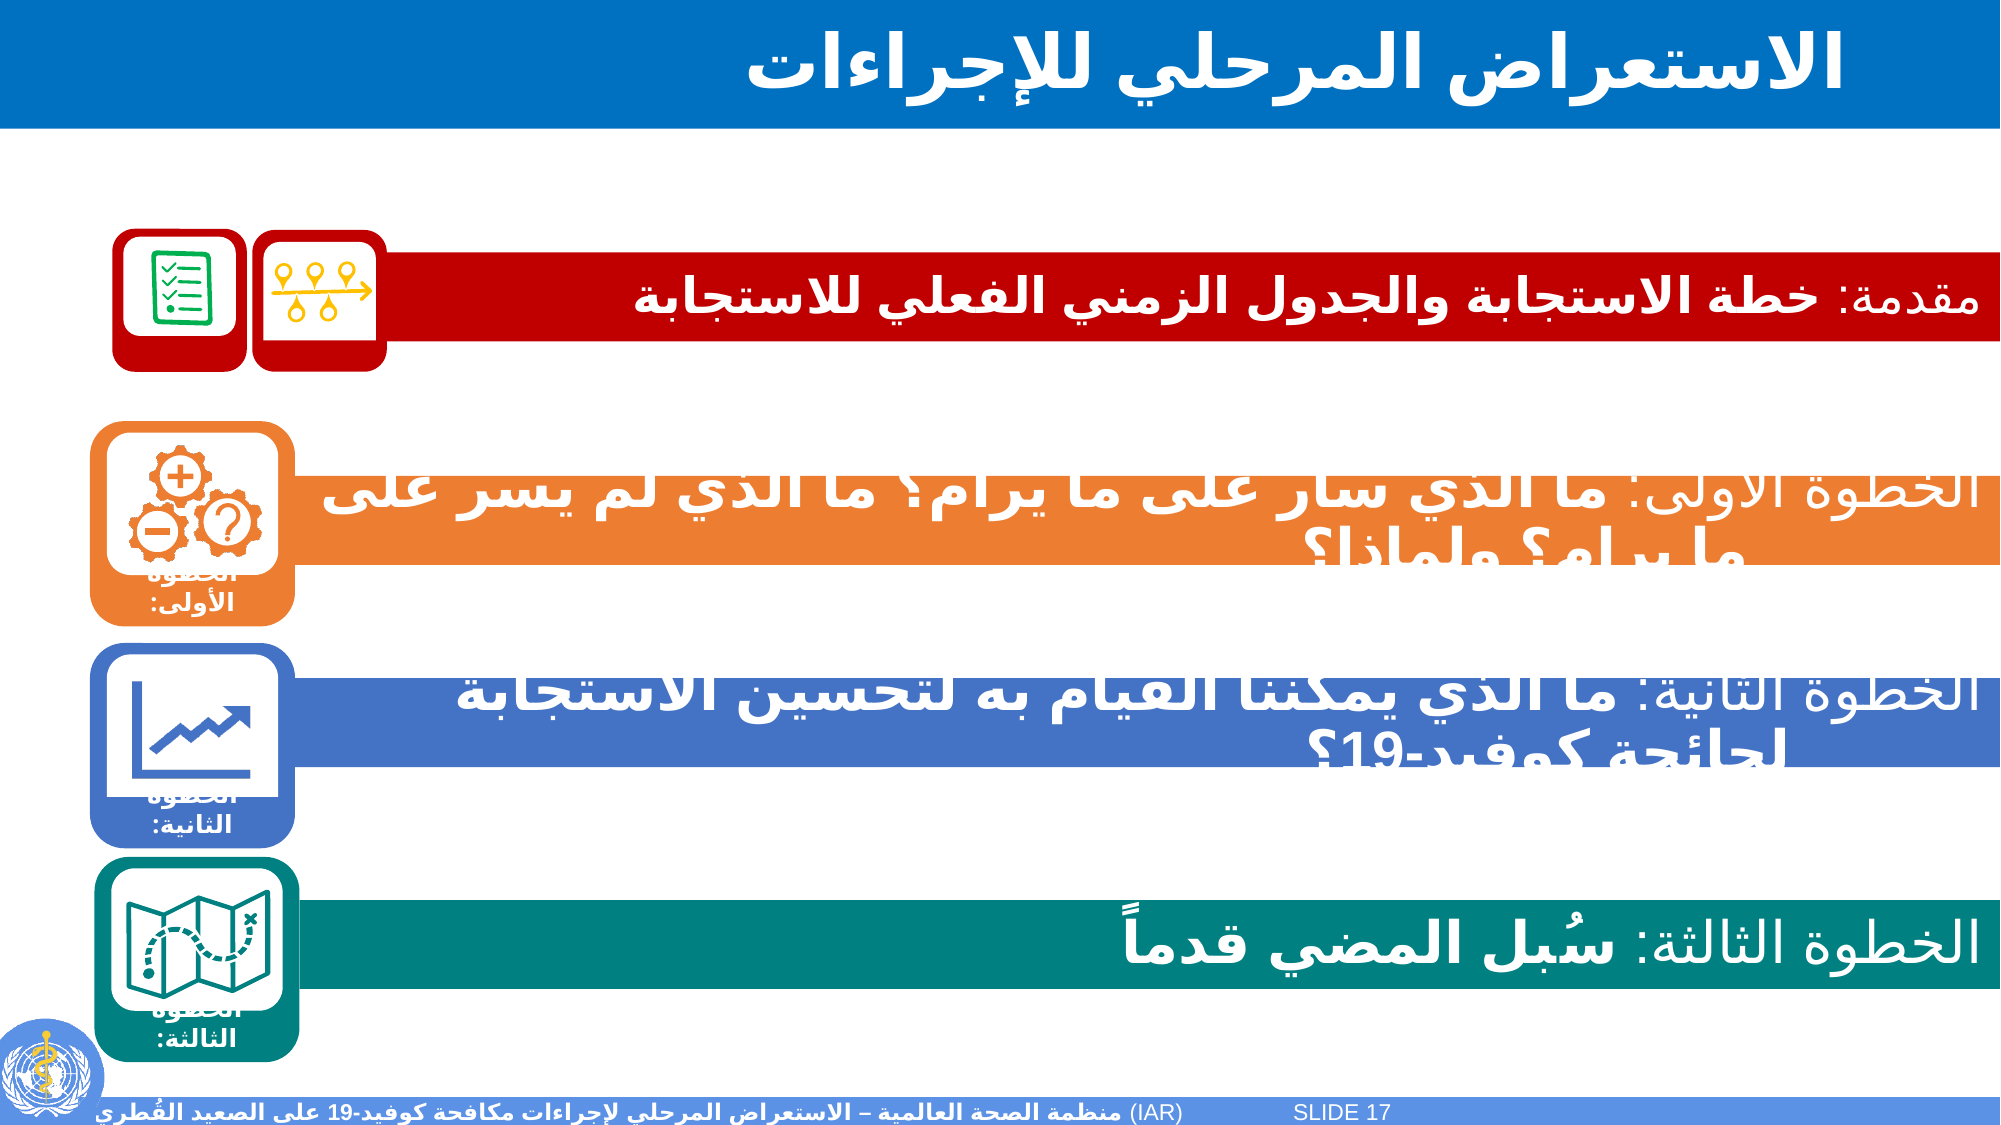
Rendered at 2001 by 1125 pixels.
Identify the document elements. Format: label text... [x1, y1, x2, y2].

text_box الخطوة الثالثة: سُبل المضي قدماً‬ [300, 899, 2000, 990]
text_box مقدمة: خطة الاستجابة والجدول الزمني الفعلي للاستجابة [387, 251, 2000, 342]
text_box الخطوة الثانية: ما الذي يمكننا القيام به لتحسين الاستجابة لجائحة كوفيد-19؟ [295, 677, 2000, 768]
picture [0, 1005, 158, 1125]
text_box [89, 421, 295, 627]
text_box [252, 229, 387, 372]
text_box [112, 228, 247, 372]
title الاستعراض المرحلي للإجراءات [137, 6, 1863, 122]
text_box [89, 643, 295, 849]
text_box الخطوة الأولى: ما الذي سار على ما يرام؟ ما الذي لم يسر على ما يرام؟ ولماذا؟ [295, 475, 2000, 566]
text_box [94, 856, 300, 1063]
